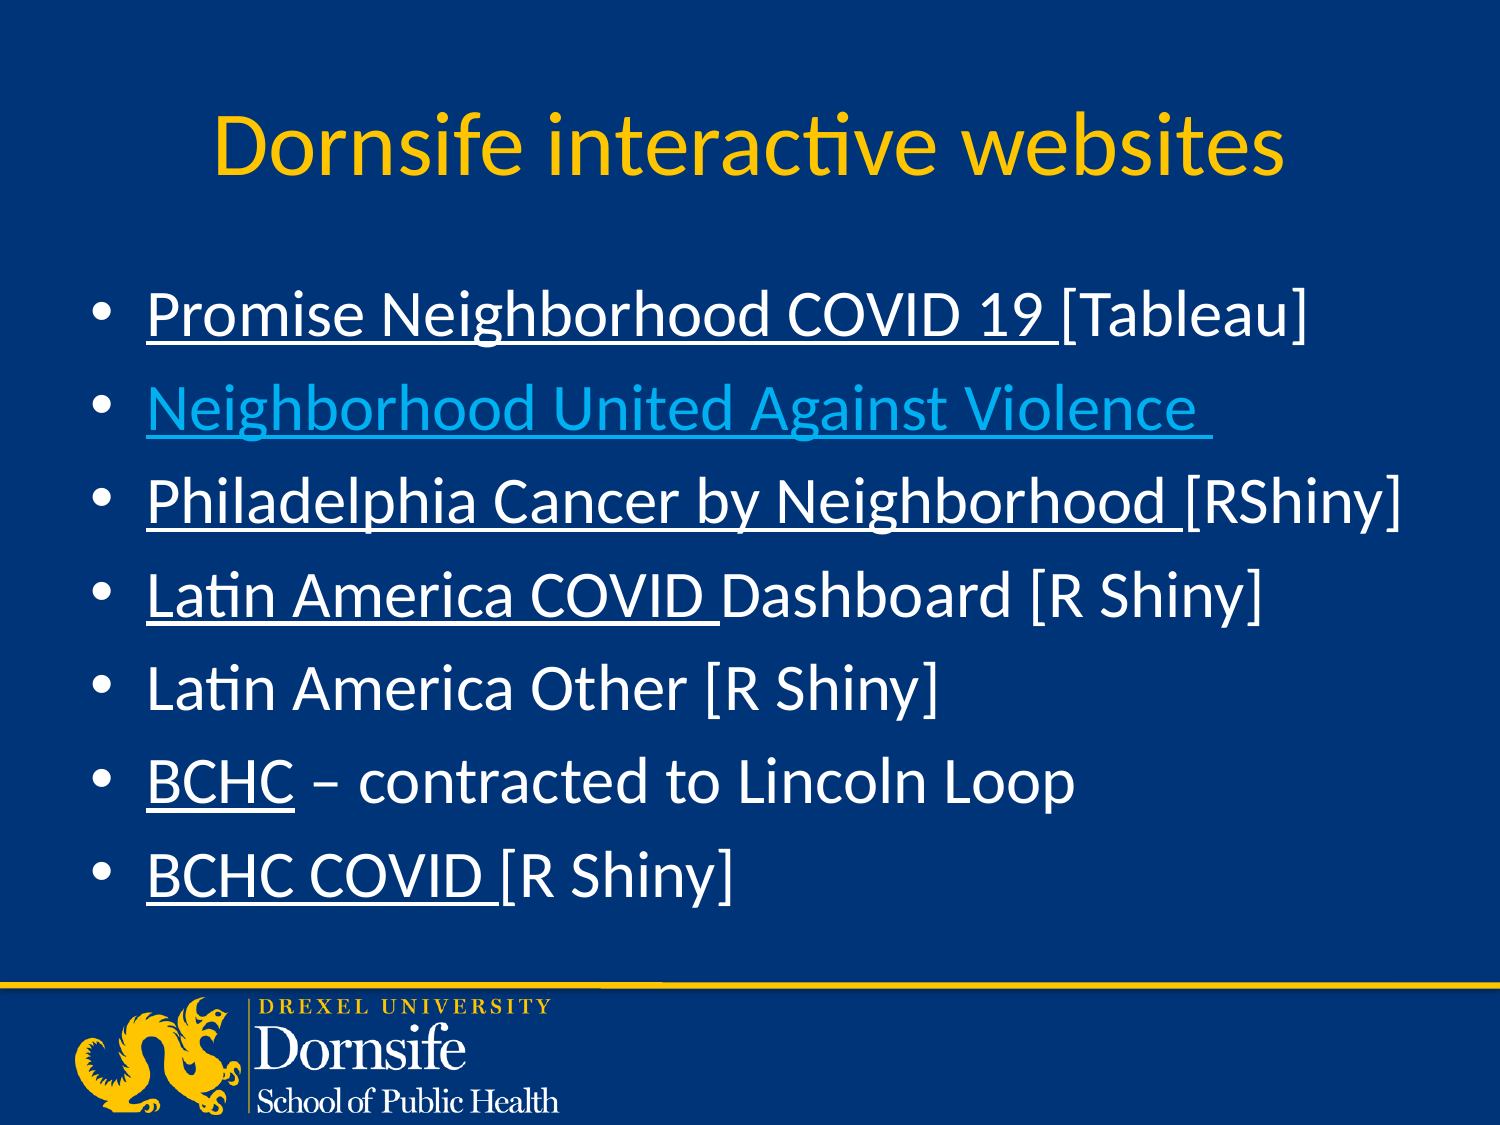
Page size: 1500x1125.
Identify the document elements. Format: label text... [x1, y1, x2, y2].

picture [75, 997, 560, 1115]
title Dornsife interactive websites [75, 45, 1425, 233]
list Promise Neighborhood COVID 19 [Tableau] Neighborhood United Against Violence Philadelphia Cancer by Neighborhood [RShiny] Latin America COVID Dashboard [R Shiny] Latin America Other [R Shiny] BCHC – contracted to Lincoln Loop BCHC COVID [R Shiny] [75, 262, 1425, 975]
